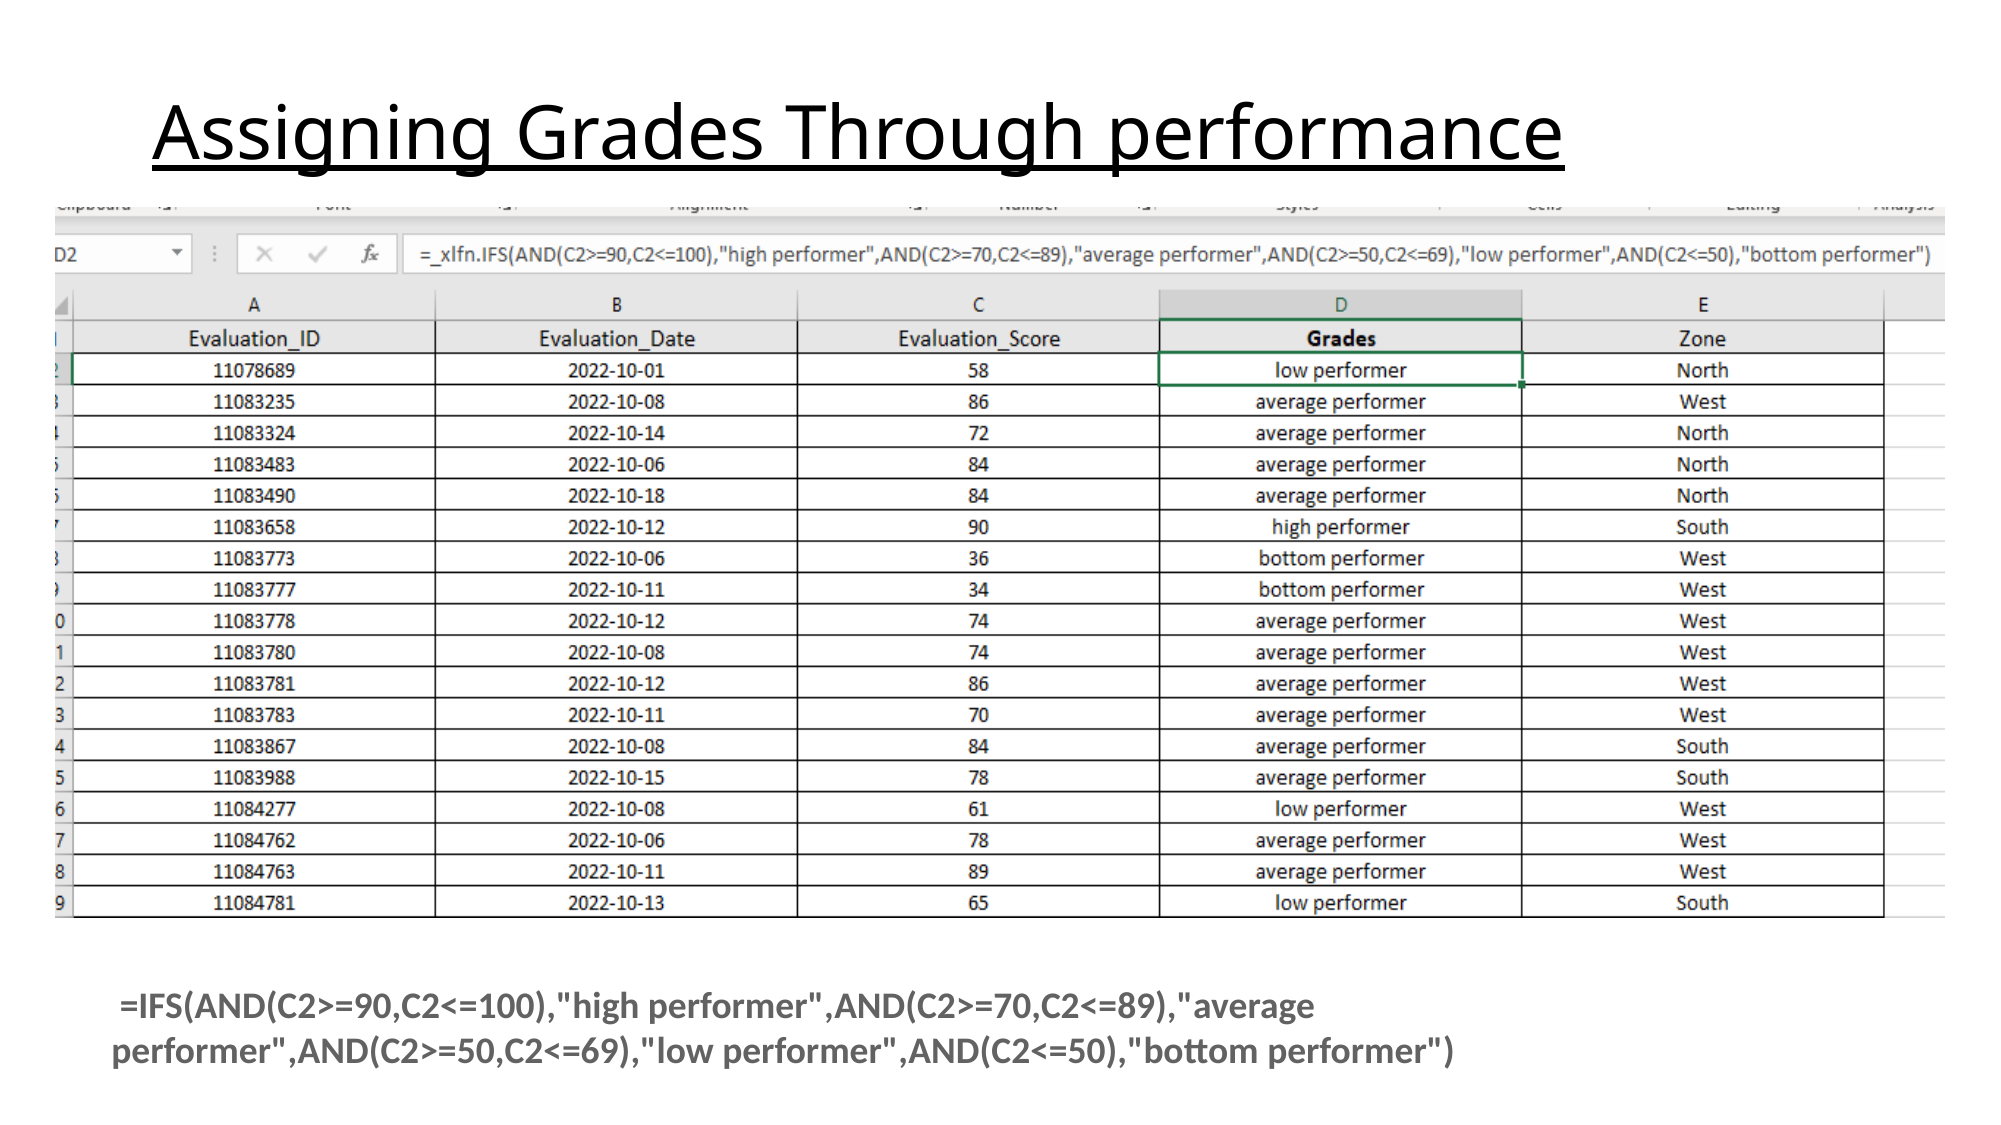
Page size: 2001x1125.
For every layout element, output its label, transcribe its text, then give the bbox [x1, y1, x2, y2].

text_box =IFS(AND(C2>=90,C2<=100),"high performer",AND(C2>=70,C2<=89),"average performer",AND(C2>=50,C2<=69),"low performer",AND(C2<=50),"bottom performer") [96, 973, 1904, 1079]
title Assigning Grades Through performance [137, 26, 1863, 207]
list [55, 207, 1945, 918]
